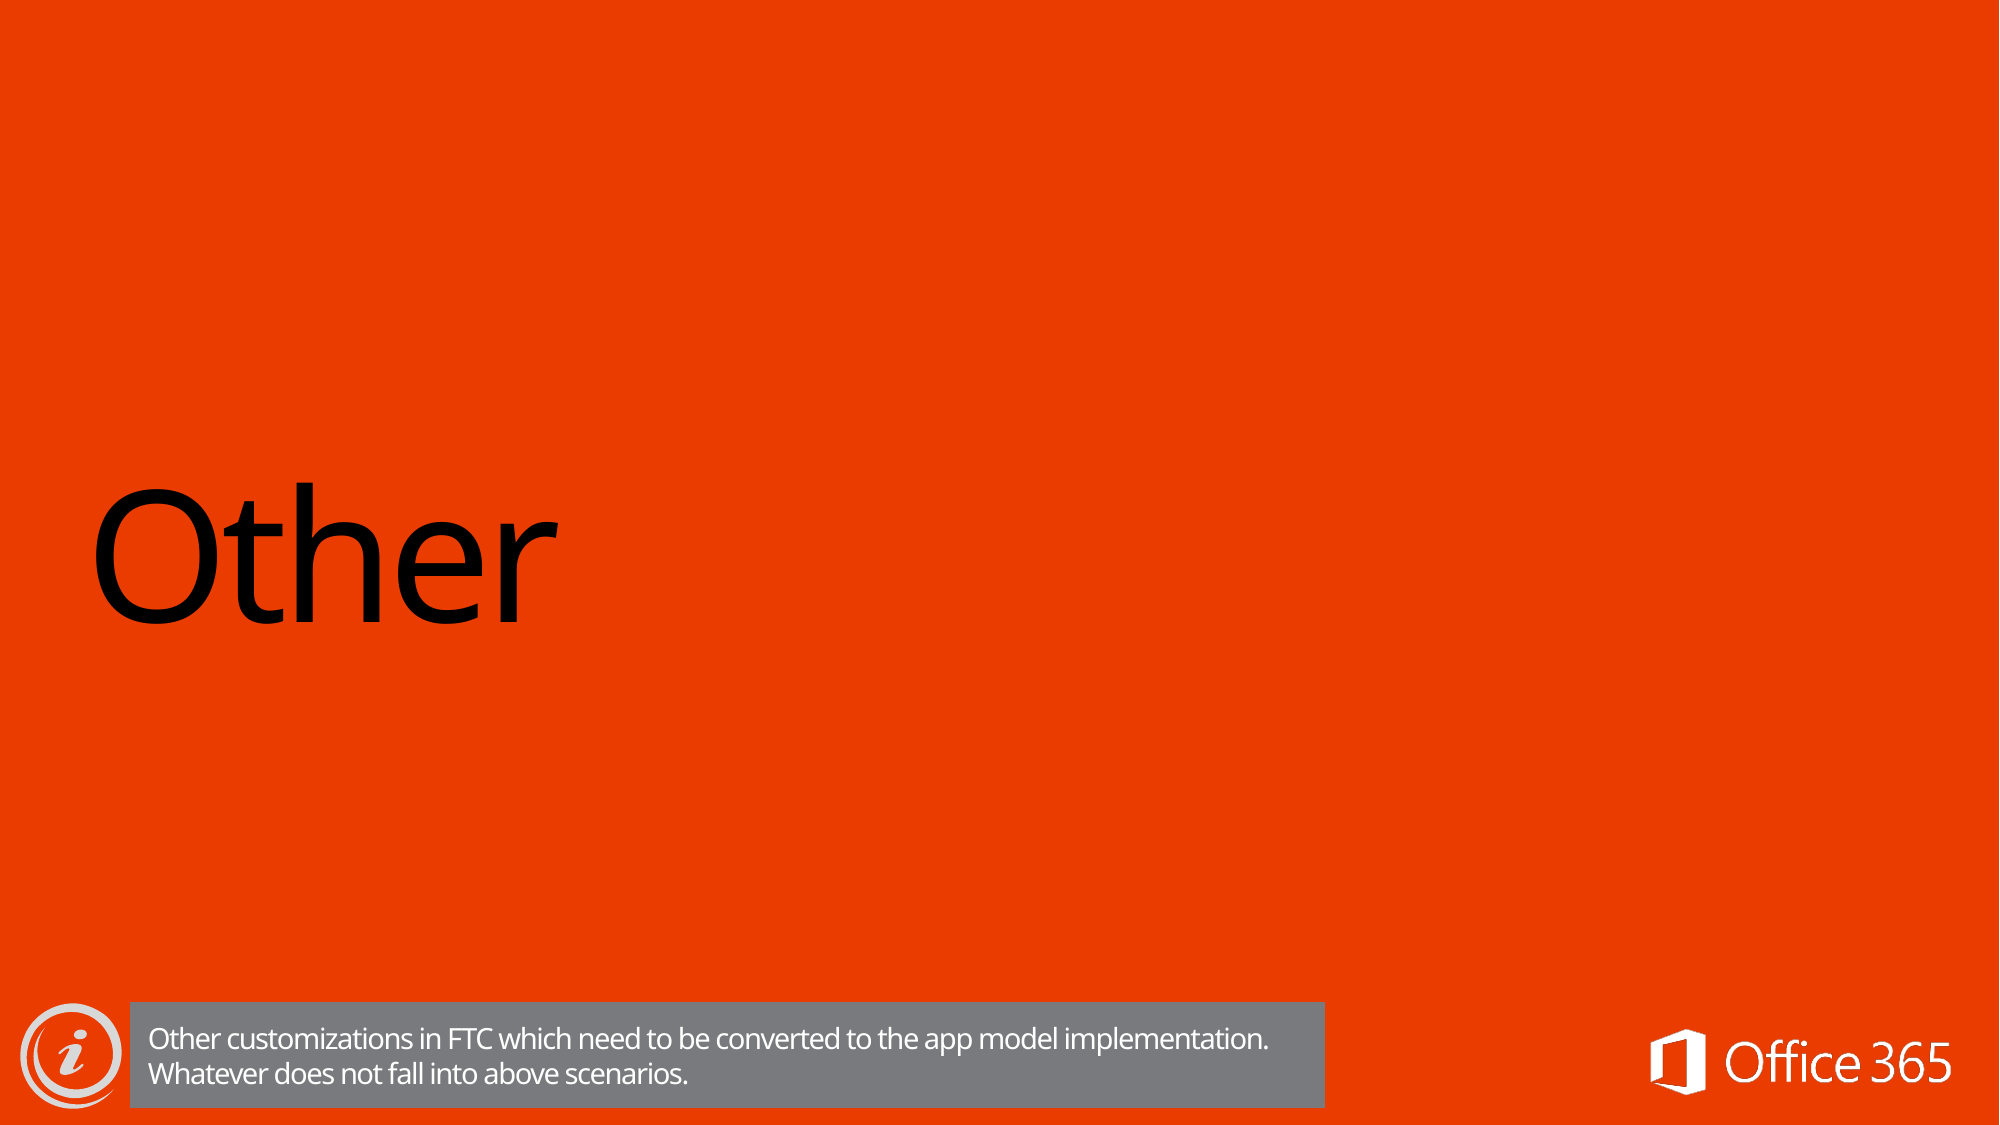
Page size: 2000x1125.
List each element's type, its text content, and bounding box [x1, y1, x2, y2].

picture [1622, 1000, 1978, 1124]
title Other [85, 462, 1914, 663]
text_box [19, 1002, 1326, 1110]
